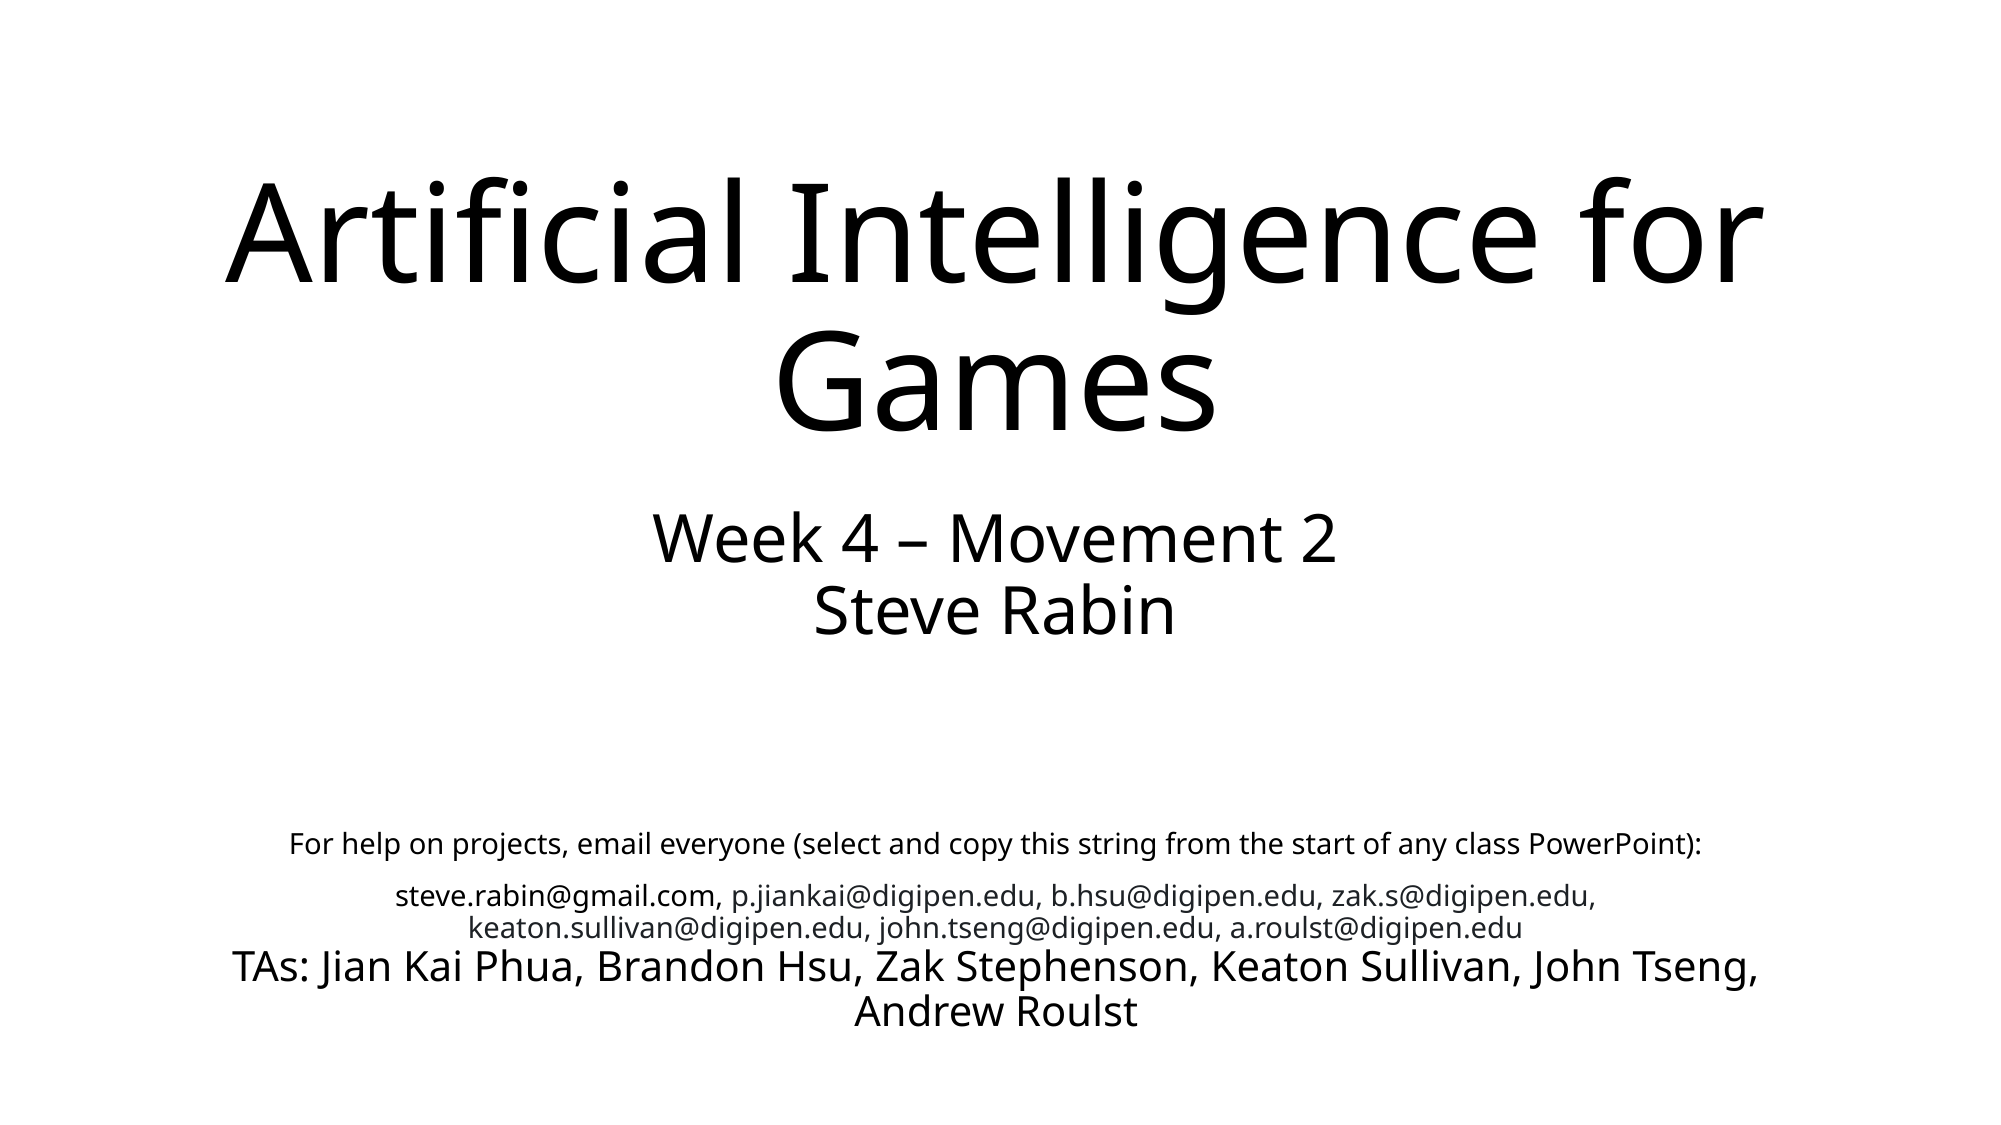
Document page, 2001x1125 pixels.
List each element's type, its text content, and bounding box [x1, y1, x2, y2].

text_box For help on projects, email everyone (select and copy this string from the start of any class PowerPoint): steve.rabin@gmail.com, p.jiankai@digipen.edu, b.hsu@digipen.edu, zak.s@digipen.edu, keaton.sullivan@digipen.edu, john.tseng@digipen.edu, a.roulst@digipen.edu [216, 821, 1776, 947]
subtitle TAs: Jian Kai Phua, Brandon Hsu, Zak Stephenson, Keaton Sullivan, John Tseng, Andrew Roulst [155, 938, 1837, 1025]
title Artificial Intelligence for Games Week 4 – Movement 2 Steve Rabin [74, 143, 1919, 657]
